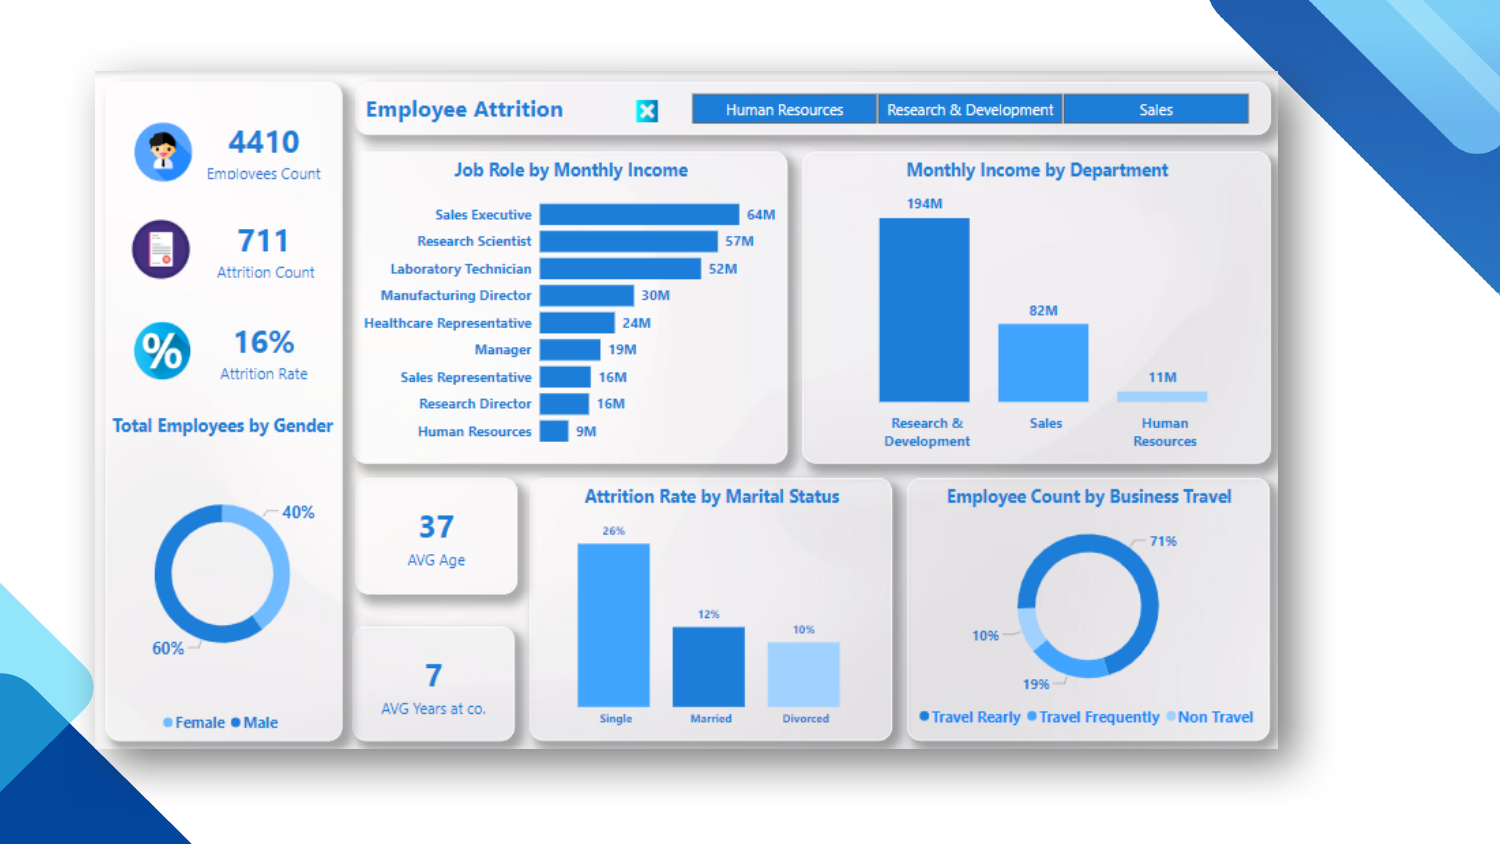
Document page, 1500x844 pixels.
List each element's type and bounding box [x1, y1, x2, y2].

picture [95, 0, 1500, 749]
